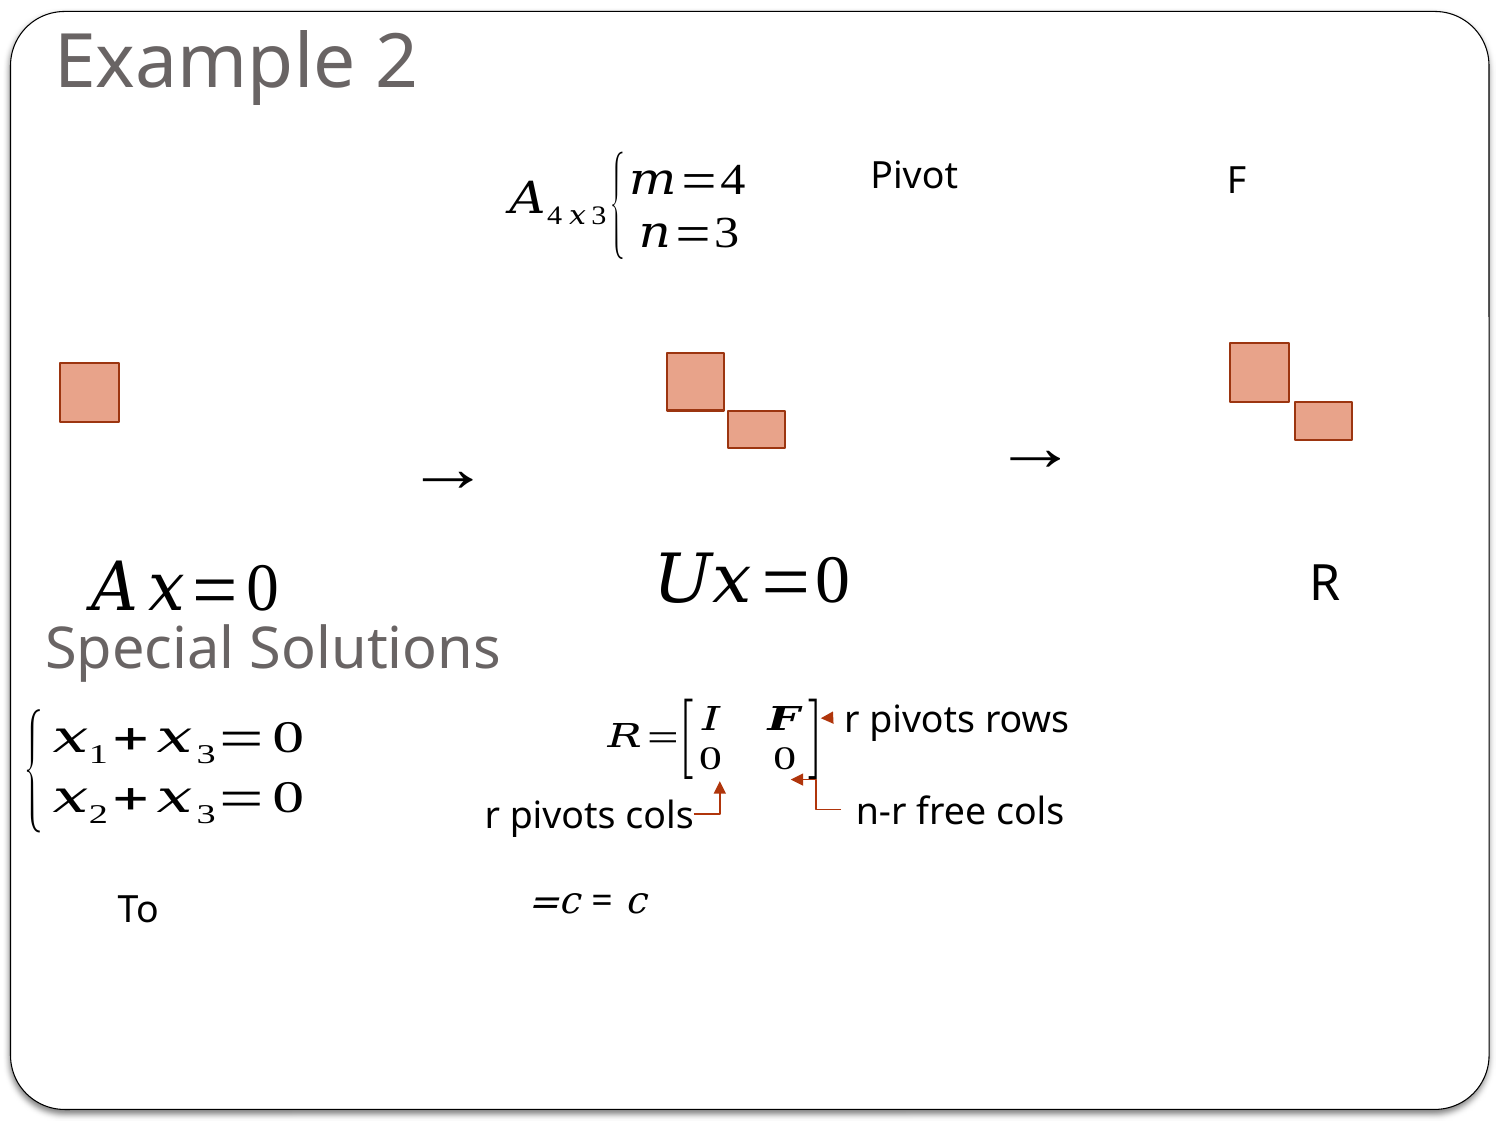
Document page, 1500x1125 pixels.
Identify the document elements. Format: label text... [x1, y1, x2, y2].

text_box Special Solutions [30, 603, 594, 726]
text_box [491, 687, 1061, 845]
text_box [49, 342, 1433, 628]
text_box Example 2 [39, 4, 920, 183]
